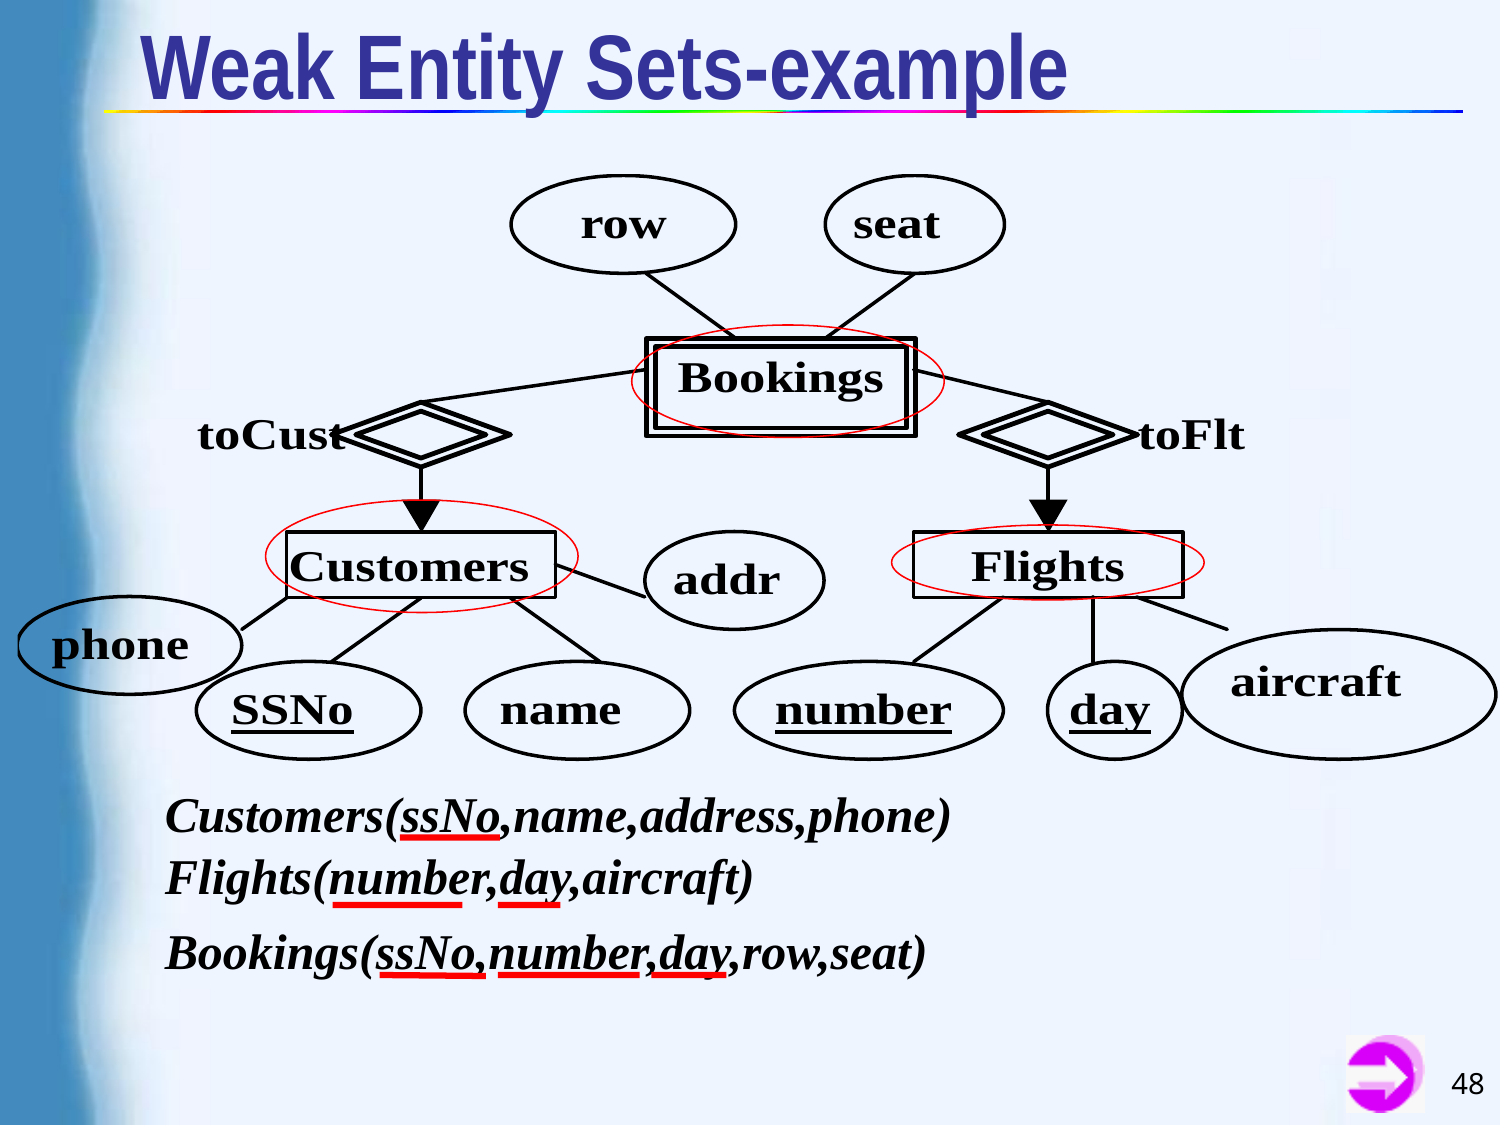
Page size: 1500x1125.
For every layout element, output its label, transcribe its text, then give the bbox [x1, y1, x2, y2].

text_box Customers(ssNo,name,address,phone) [149, 774, 1138, 837]
title Weak Entity Sets-example [125, 12, 1404, 125]
text_box Flights(number,day,aircraft) [149, 837, 1138, 912]
slide_number 48 [1428, 1037, 1500, 1113]
picture [0, 0, 1500, 1125]
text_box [17, 174, 1500, 762]
text_box Bookings(ssNo,number,day,row,seat) [149, 912, 1138, 988]
